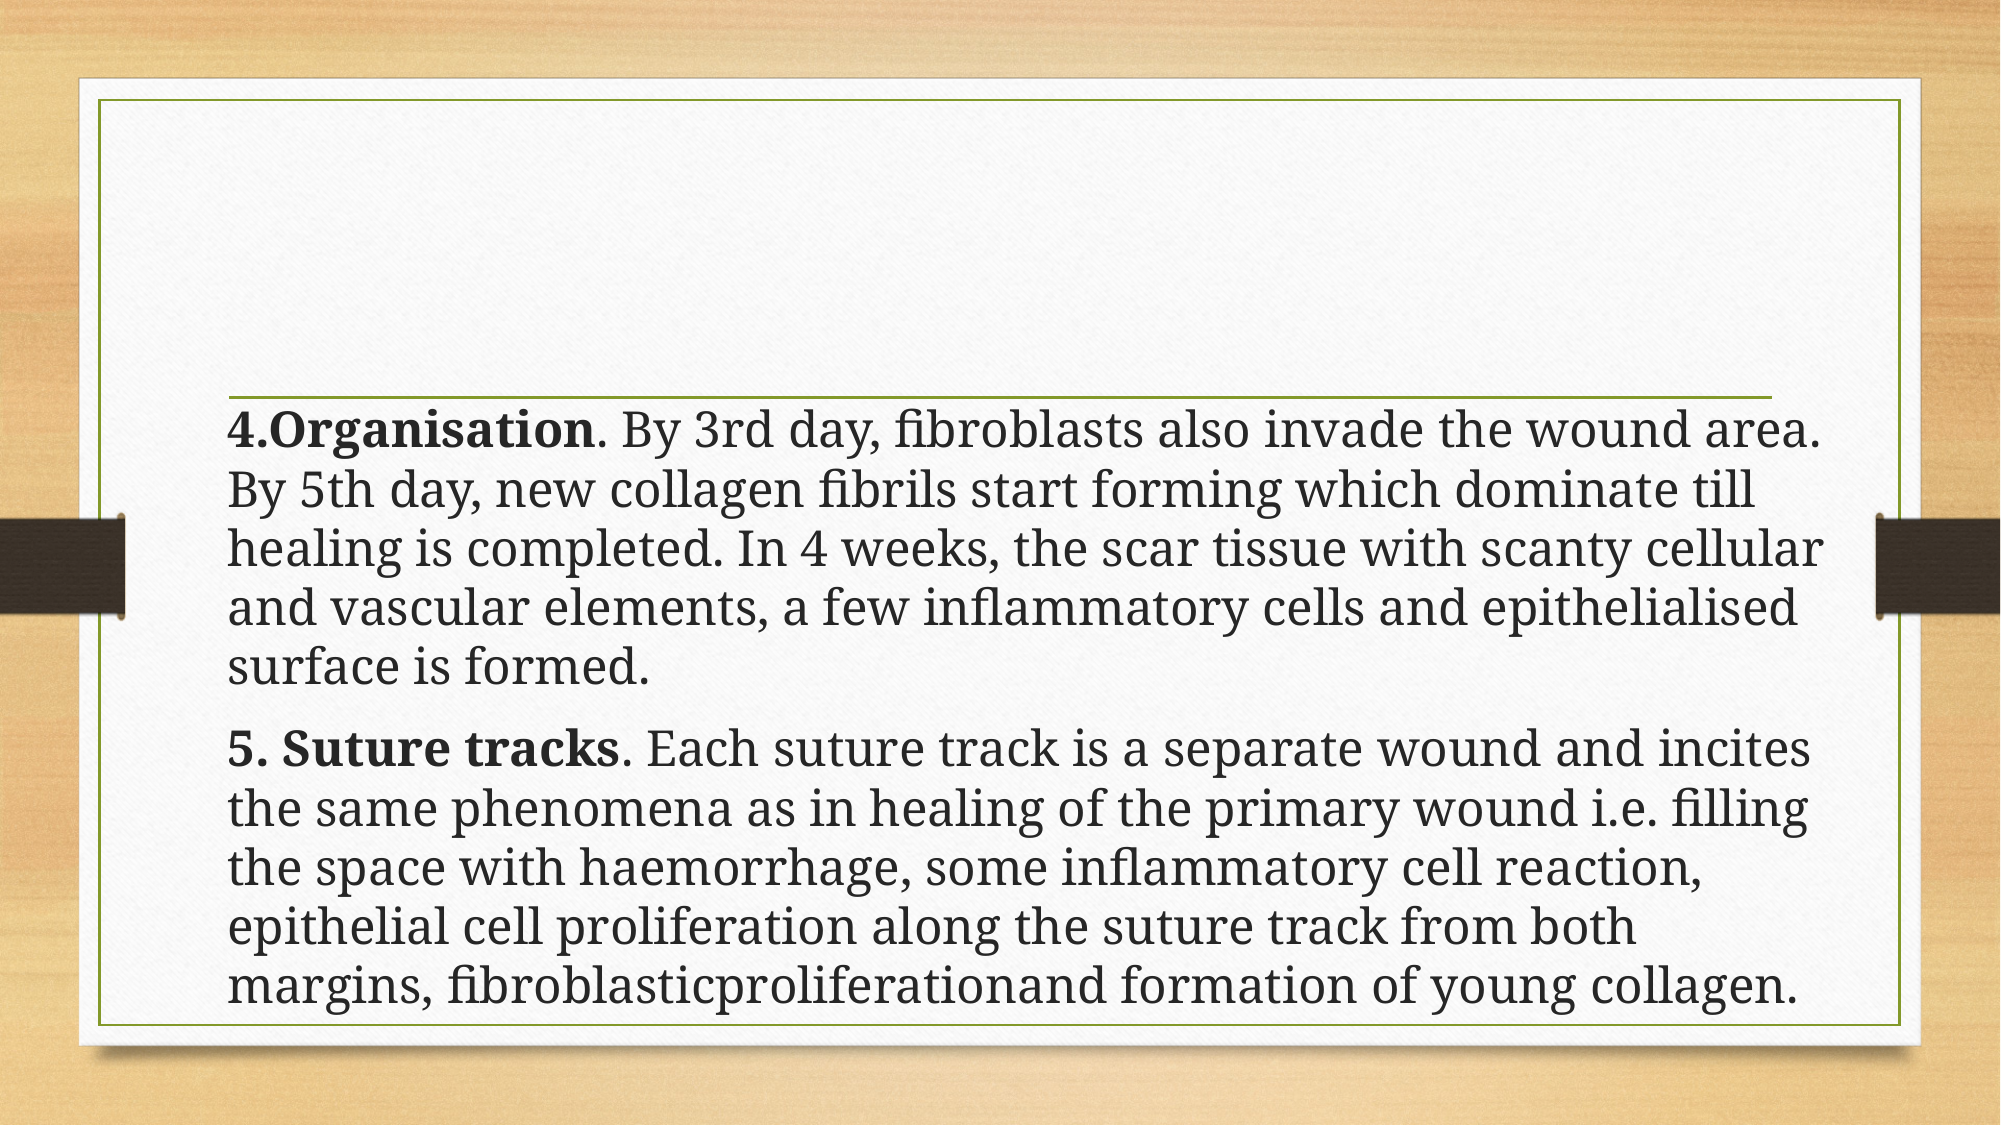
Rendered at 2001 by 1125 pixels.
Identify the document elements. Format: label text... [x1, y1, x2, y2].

list 4.Organisation. By 3rd day, fibroblasts also invade the wound area. By 5th day, new collagen fibrils start forming which dominate till healing is completed. In 4 weeks, the scar tissue with scanty cellular and vascular elements, a few inflammatory cells and epithelialised surface is formed. 5. Suture tracks. Each suture track is a separate wound and incites the same phenomena as in healing of the primary wound i.e. filling the space with haemorrhage, some inflammatory cell reaction, epithelial cell proliferation along the suture track from both margins, fibroblasticproliferationand formation of young collagen. [212, 390, 1861, 1023]
picture [0, 0, 2001, 1125]
